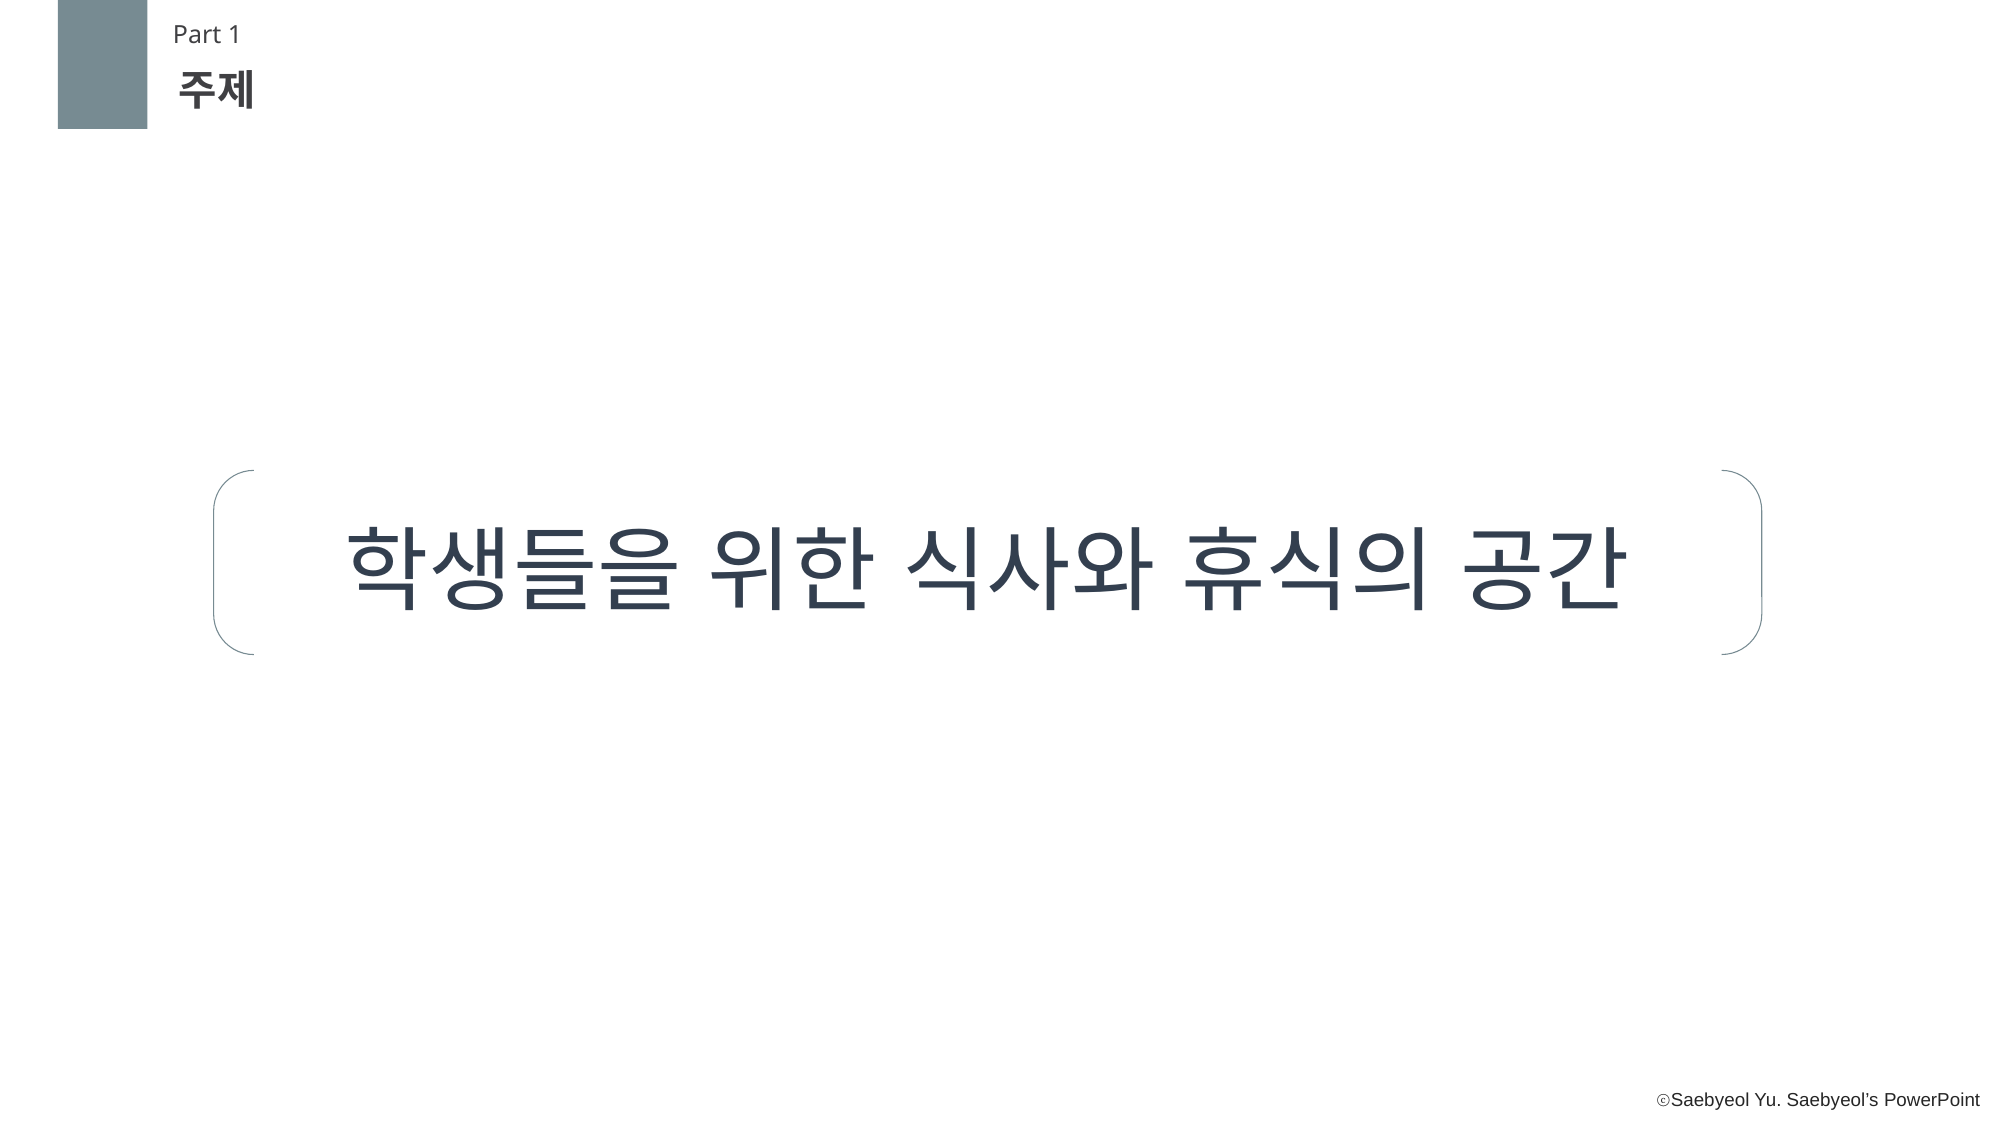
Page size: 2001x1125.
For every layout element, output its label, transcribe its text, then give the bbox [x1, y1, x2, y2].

text_box [213, 469, 1763, 656]
text_box Part 1 [158, 10, 257, 56]
text_box 주제 [164, 56, 272, 122]
text_box 학생들을 위한 식사와 휴식의 공간 [329, 504, 1646, 630]
text_box [57, 0, 148, 130]
